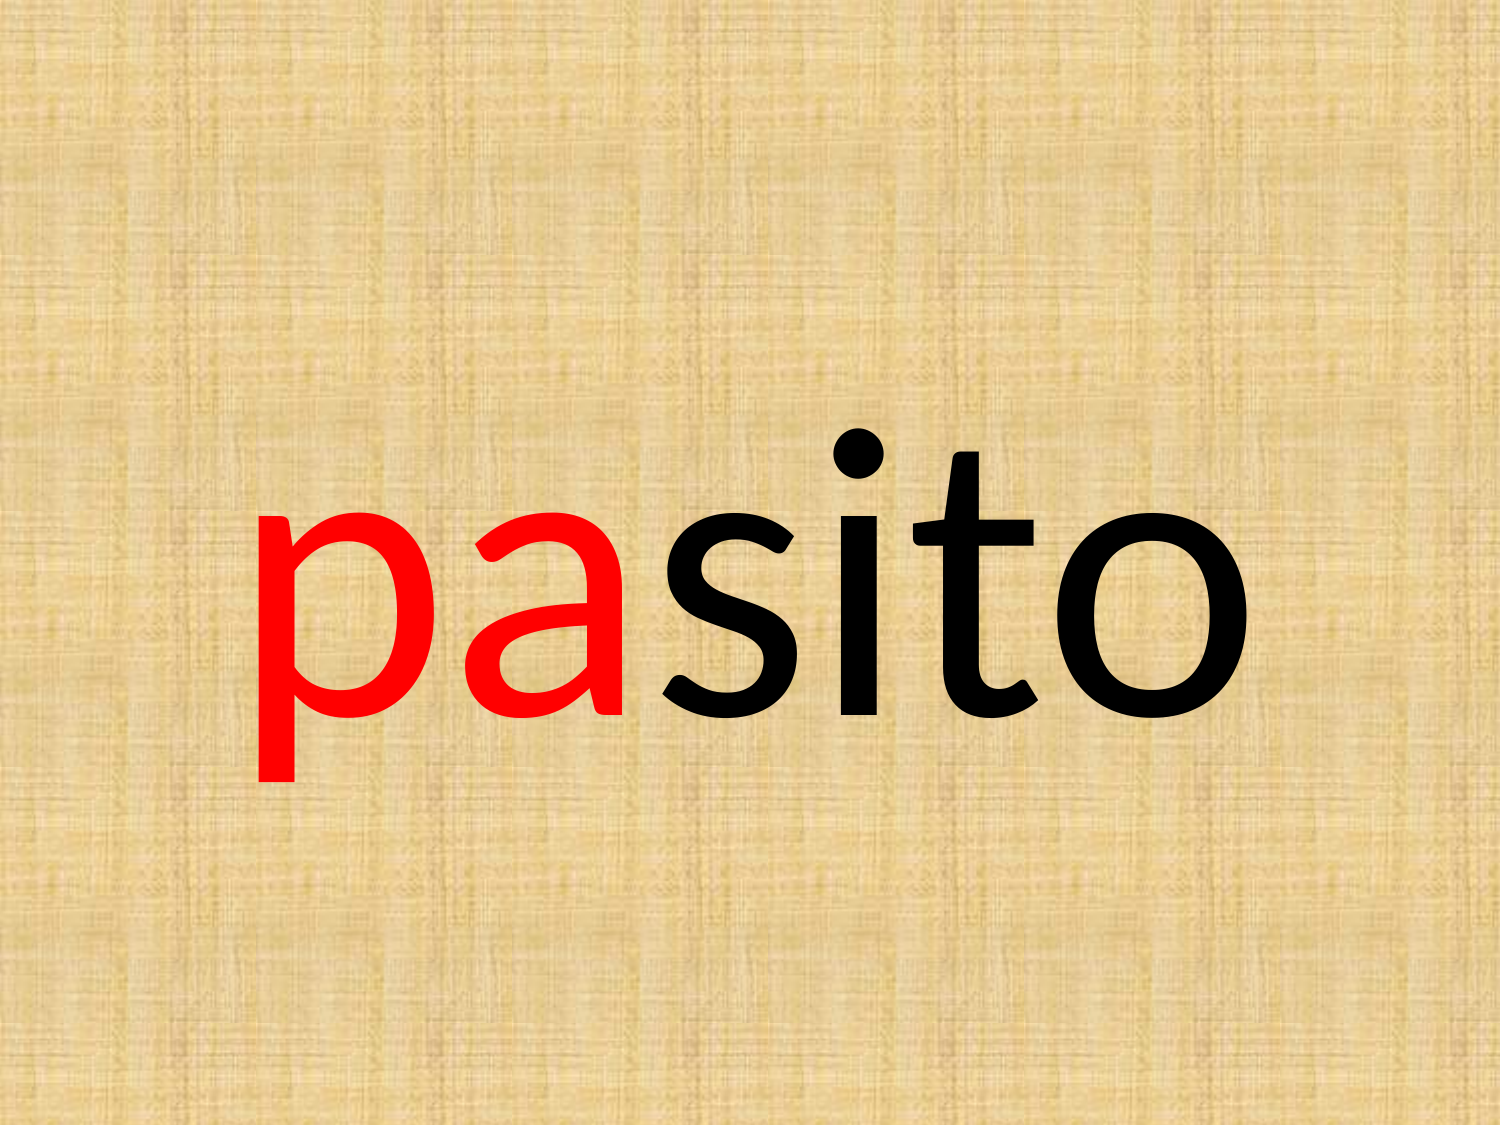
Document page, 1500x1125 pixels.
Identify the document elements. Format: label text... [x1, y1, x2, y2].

title pasito [33, 326, 1459, 771]
picture [0, 0, 1500, 1125]
